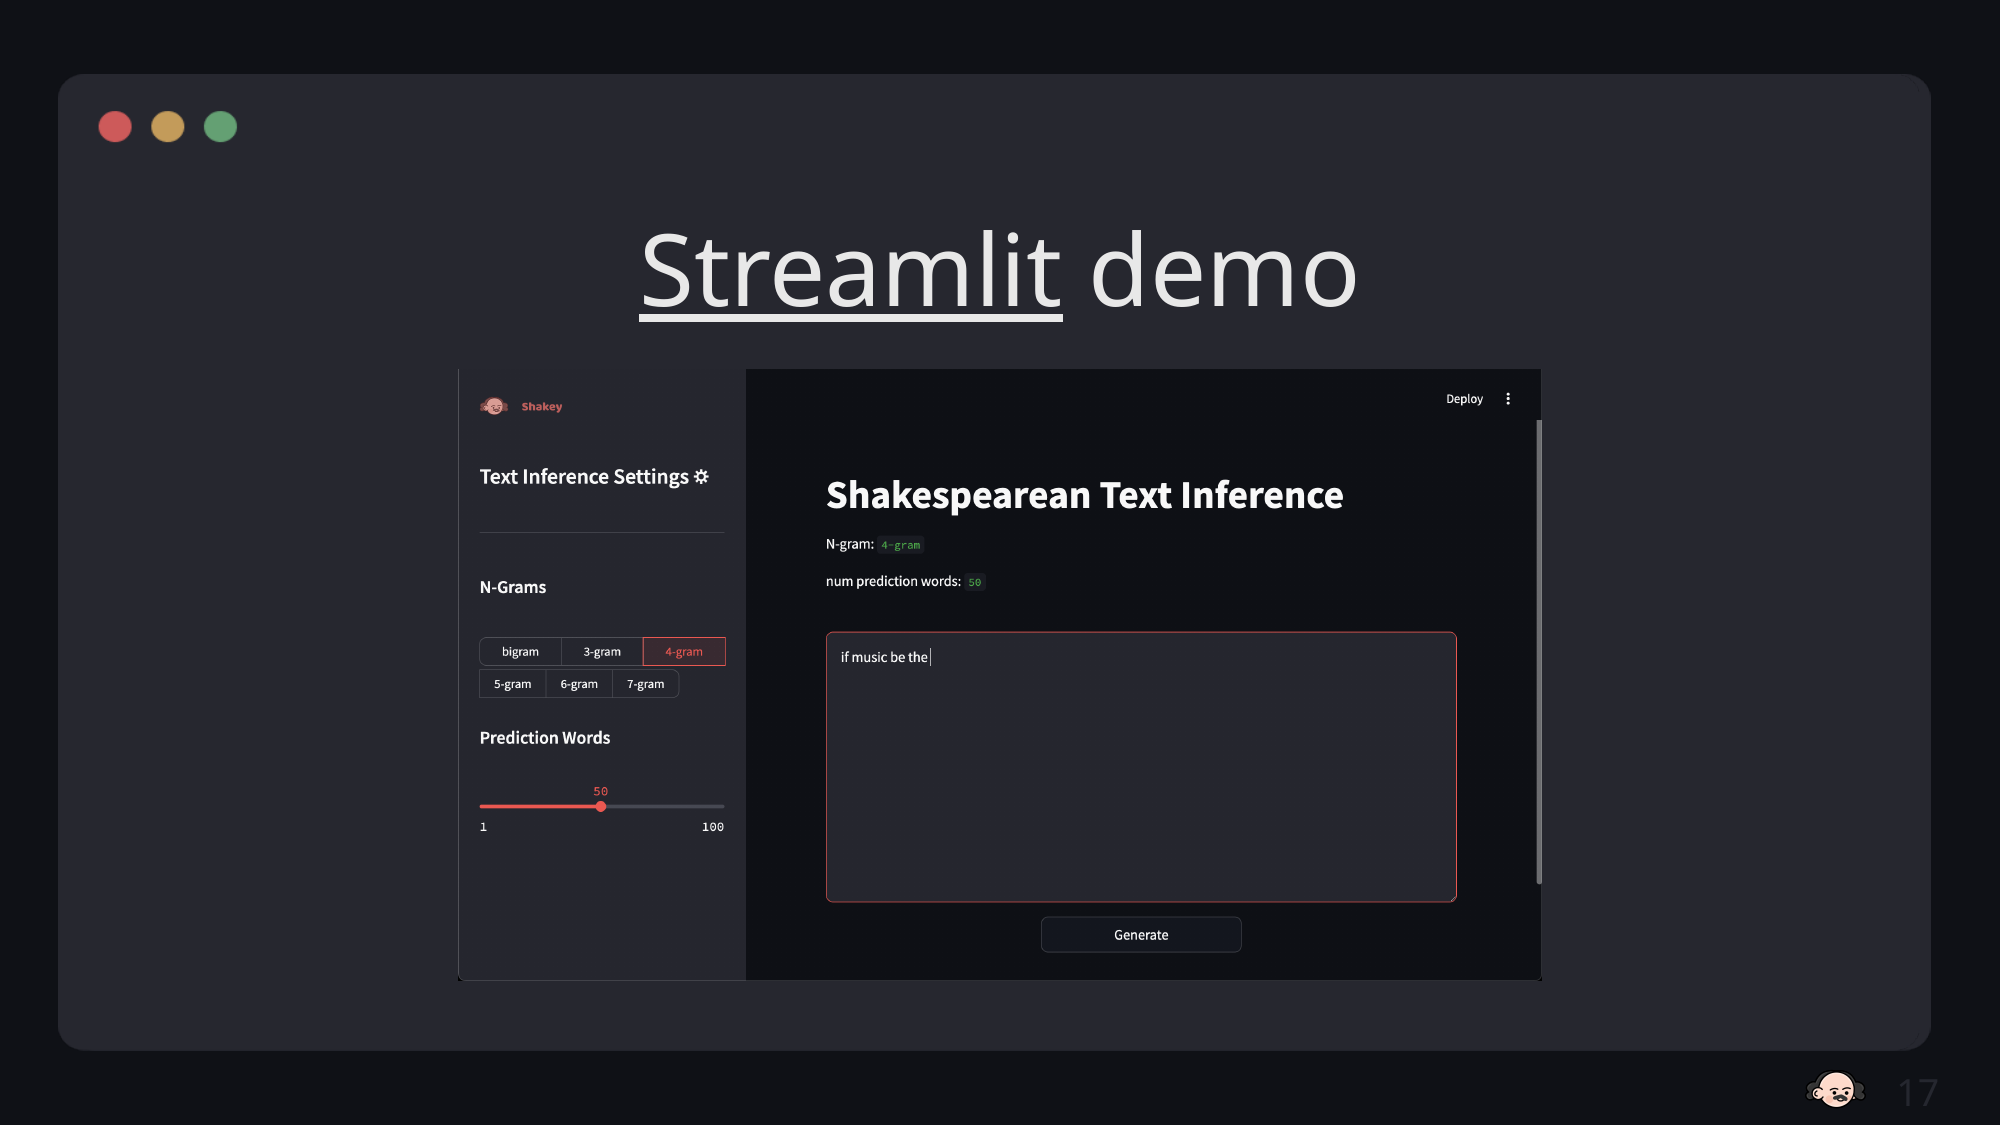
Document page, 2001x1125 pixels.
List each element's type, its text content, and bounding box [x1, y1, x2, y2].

picture [57, 74, 1931, 1051]
slide_number 17 [1881, 1061, 1971, 1121]
picture [1805, 1057, 1867, 1119]
